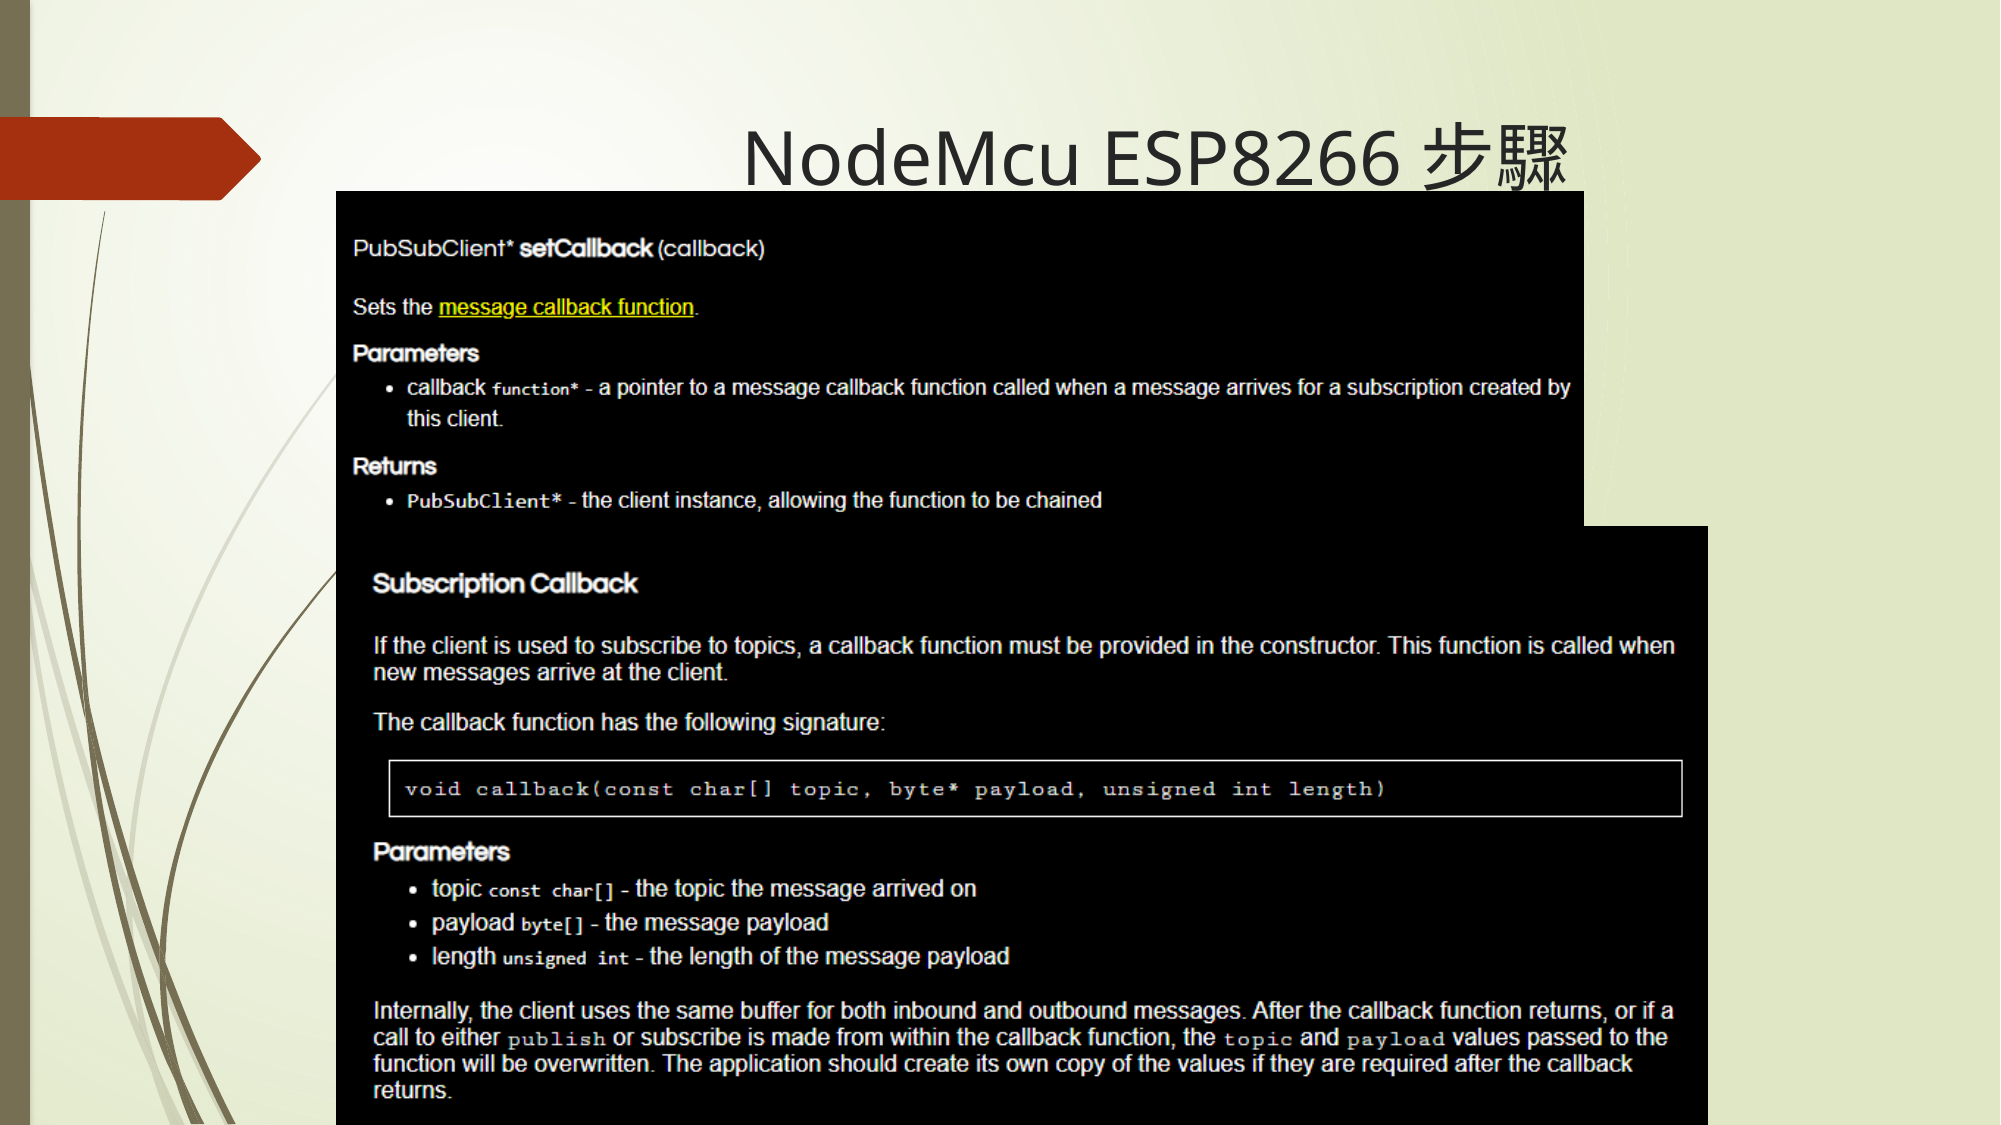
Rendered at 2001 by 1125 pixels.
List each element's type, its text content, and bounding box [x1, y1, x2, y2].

picture [335, 190, 1708, 1125]
title NodeMcu ESP8266步驟 [425, 102, 1888, 313]
